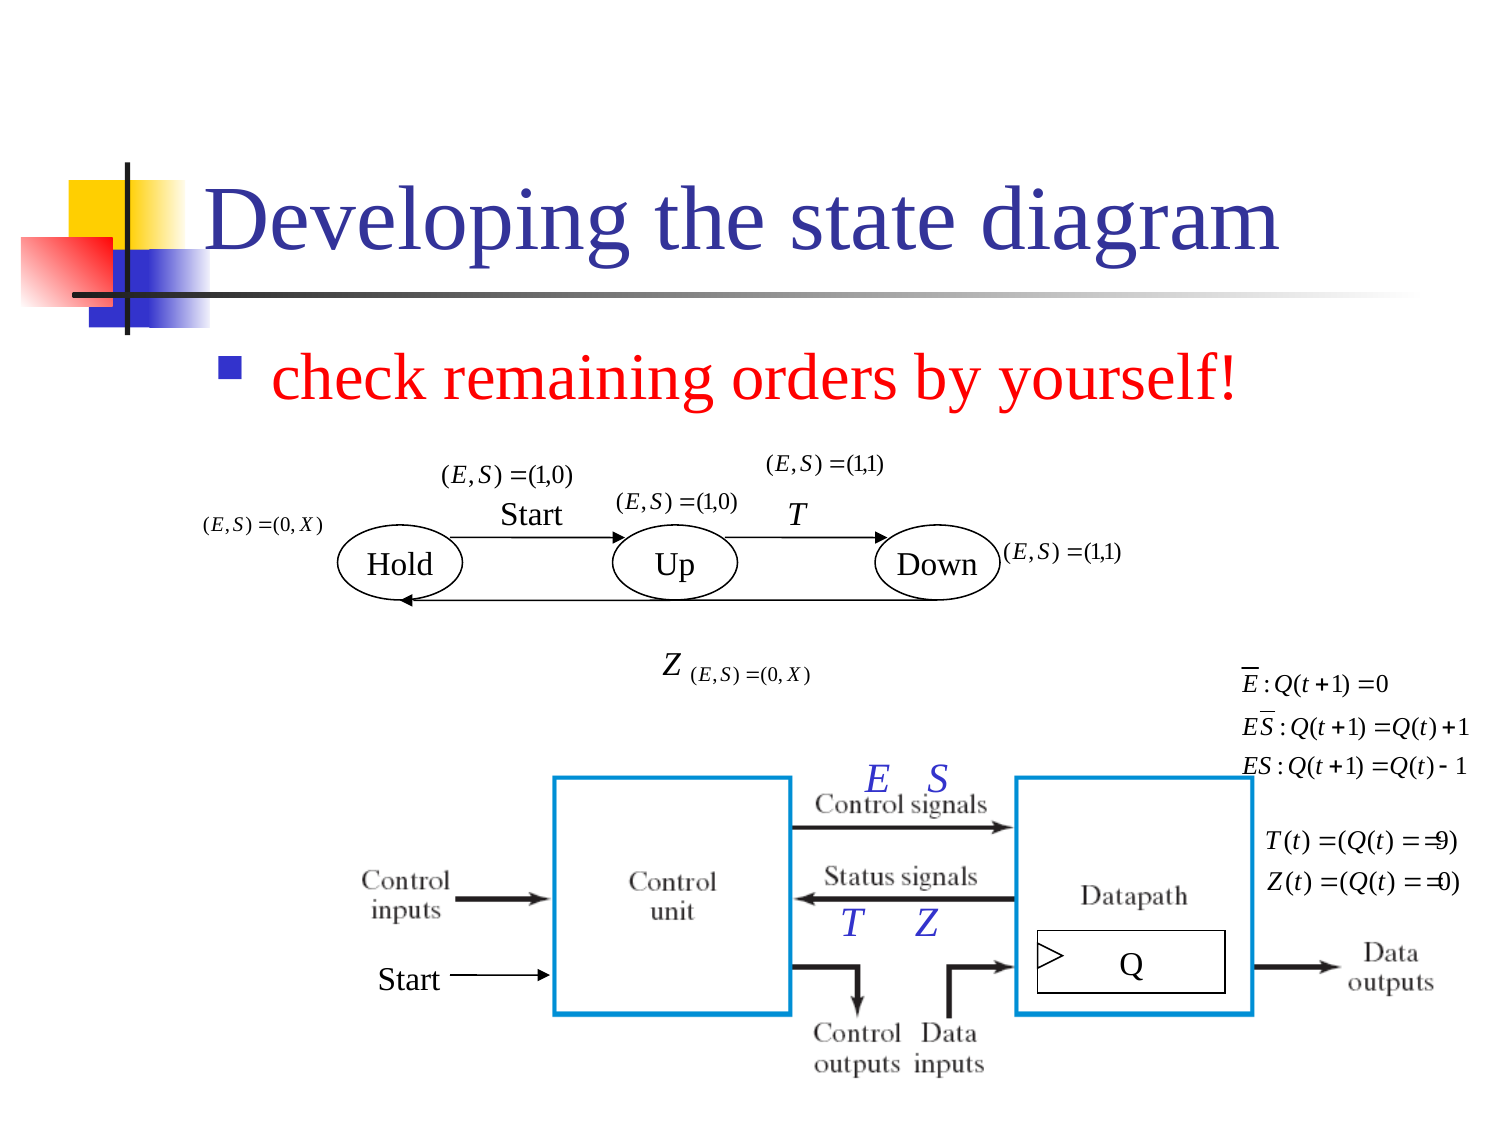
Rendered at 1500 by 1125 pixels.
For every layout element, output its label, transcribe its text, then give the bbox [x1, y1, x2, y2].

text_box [199, 449, 1127, 691]
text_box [1262, 824, 1466, 903]
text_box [349, 737, 1463, 1091]
list check remaining orders by yourself! [200, 324, 1475, 425]
title Developing the state diagram [188, 35, 1468, 275]
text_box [1237, 662, 1473, 786]
